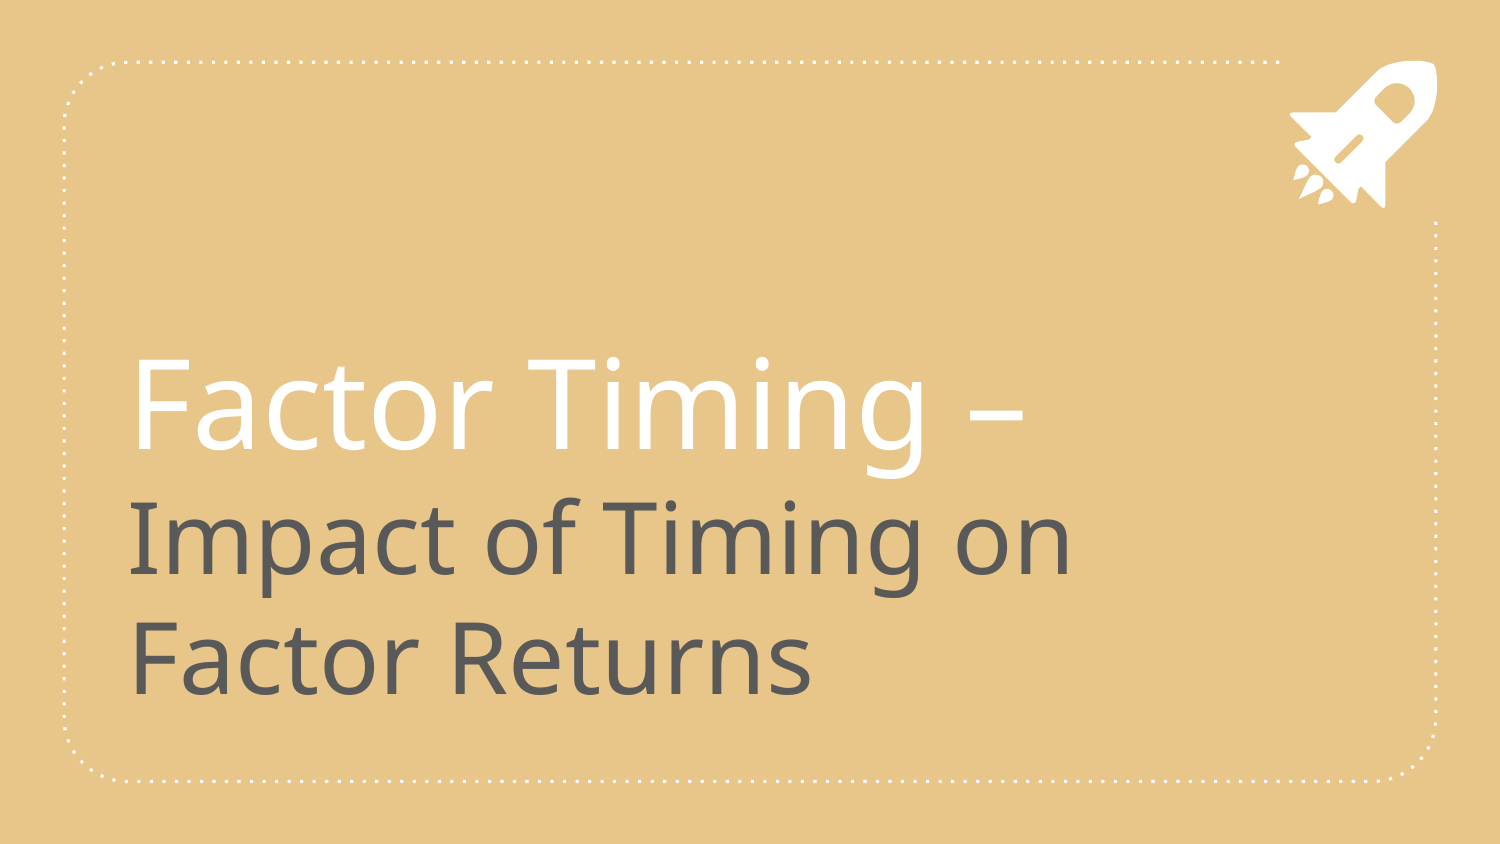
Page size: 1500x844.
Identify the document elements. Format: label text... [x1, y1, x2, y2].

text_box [1289, 60, 1438, 209]
title Factor Timing – Impact of Timing on Factor Returns [112, 539, 1388, 730]
